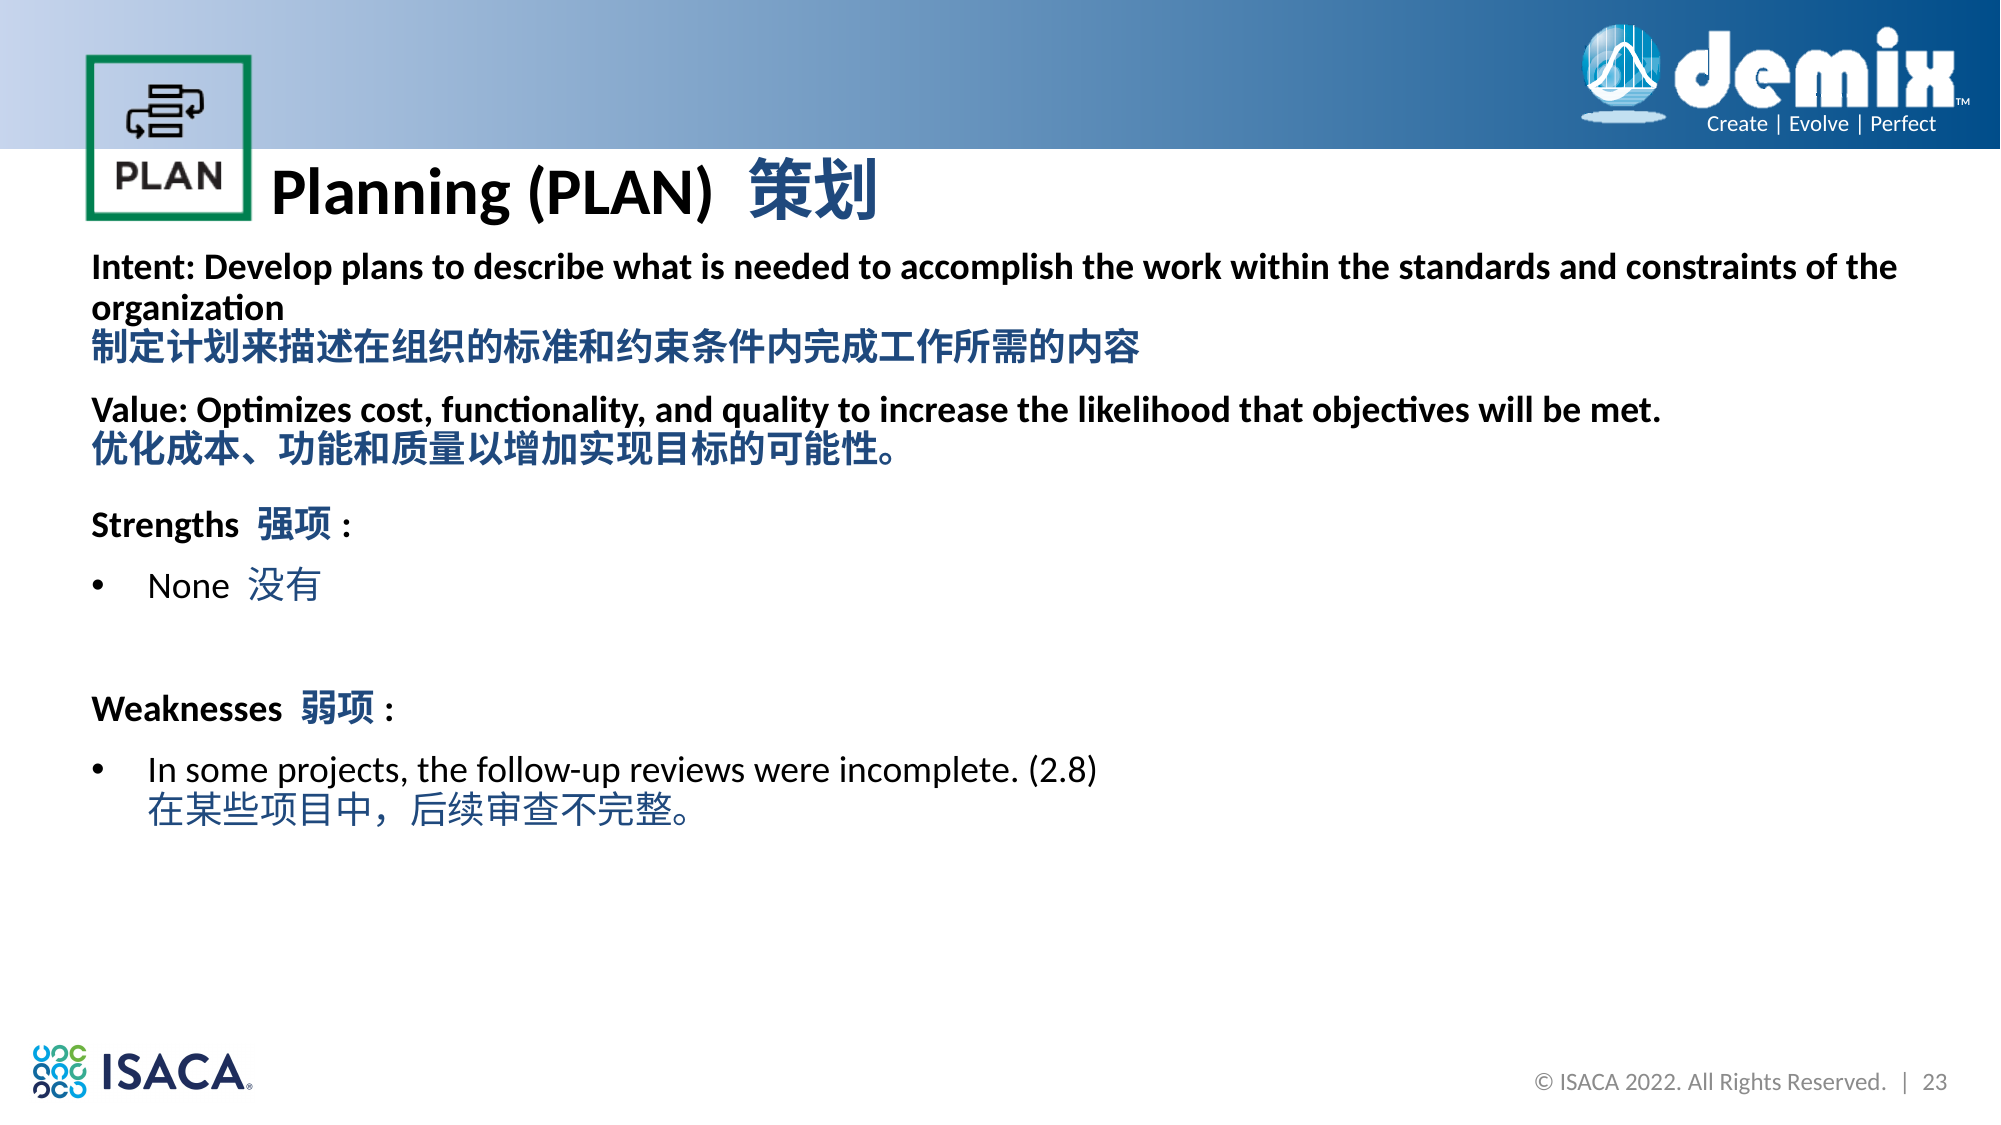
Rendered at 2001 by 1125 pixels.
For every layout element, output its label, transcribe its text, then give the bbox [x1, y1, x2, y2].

list Strengths 强项: None 没有 Weaknesses 弱项: In some projects, the follow-up reviews were incomplete. (2.8) 在某些项目中，后续审查不完整。 [76, 893, 1925, 1125]
title Planning (PLAN) 策划 [255, 91, 1900, 295]
picture [50, 53, 278, 223]
list Intent: Develop plans to describe what is needed to accomplish the work within the standards and constraints of the organization 制定计划来描述在组织的标准和约束条件内完成工作所需的内容 Value: Optimizes cost, functionality, and quality to increase the likelihood that objectives will be met. 优化成本、功能和质量以增加实现目标的可能性。 [76, 239, 1925, 893]
picture [1549, 3, 2000, 153]
picture [29, 1043, 76, 1103]
